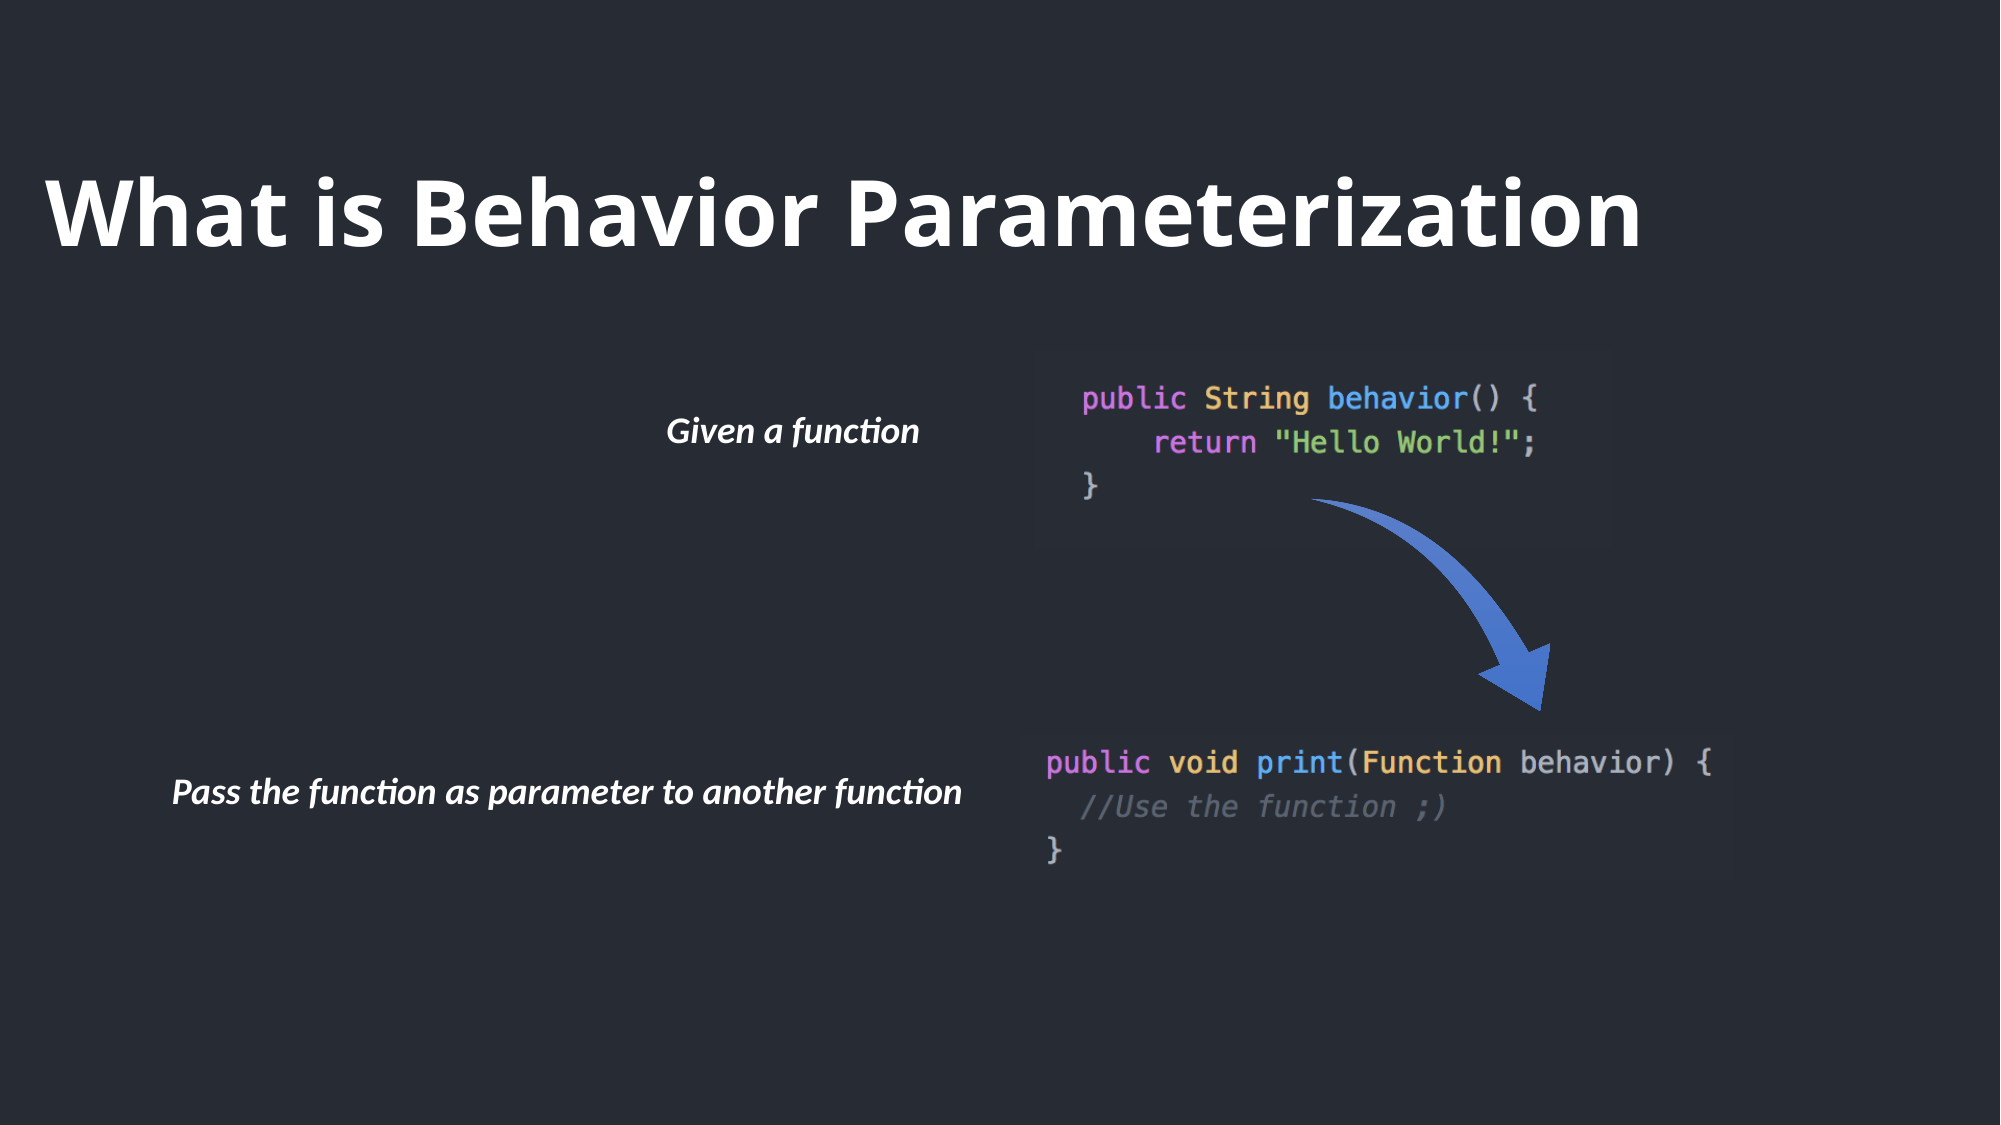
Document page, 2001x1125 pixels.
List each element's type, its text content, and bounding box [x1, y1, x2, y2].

text_box Given a function [651, 398, 936, 458]
picture [1021, 735, 1734, 880]
picture [1034, 350, 1612, 549]
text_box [1311, 398, 1654, 793]
title What is Behavior Parameterization [0, 145, 1691, 274]
text_box Pass the function as parameter to another function [87, 760, 1021, 820]
